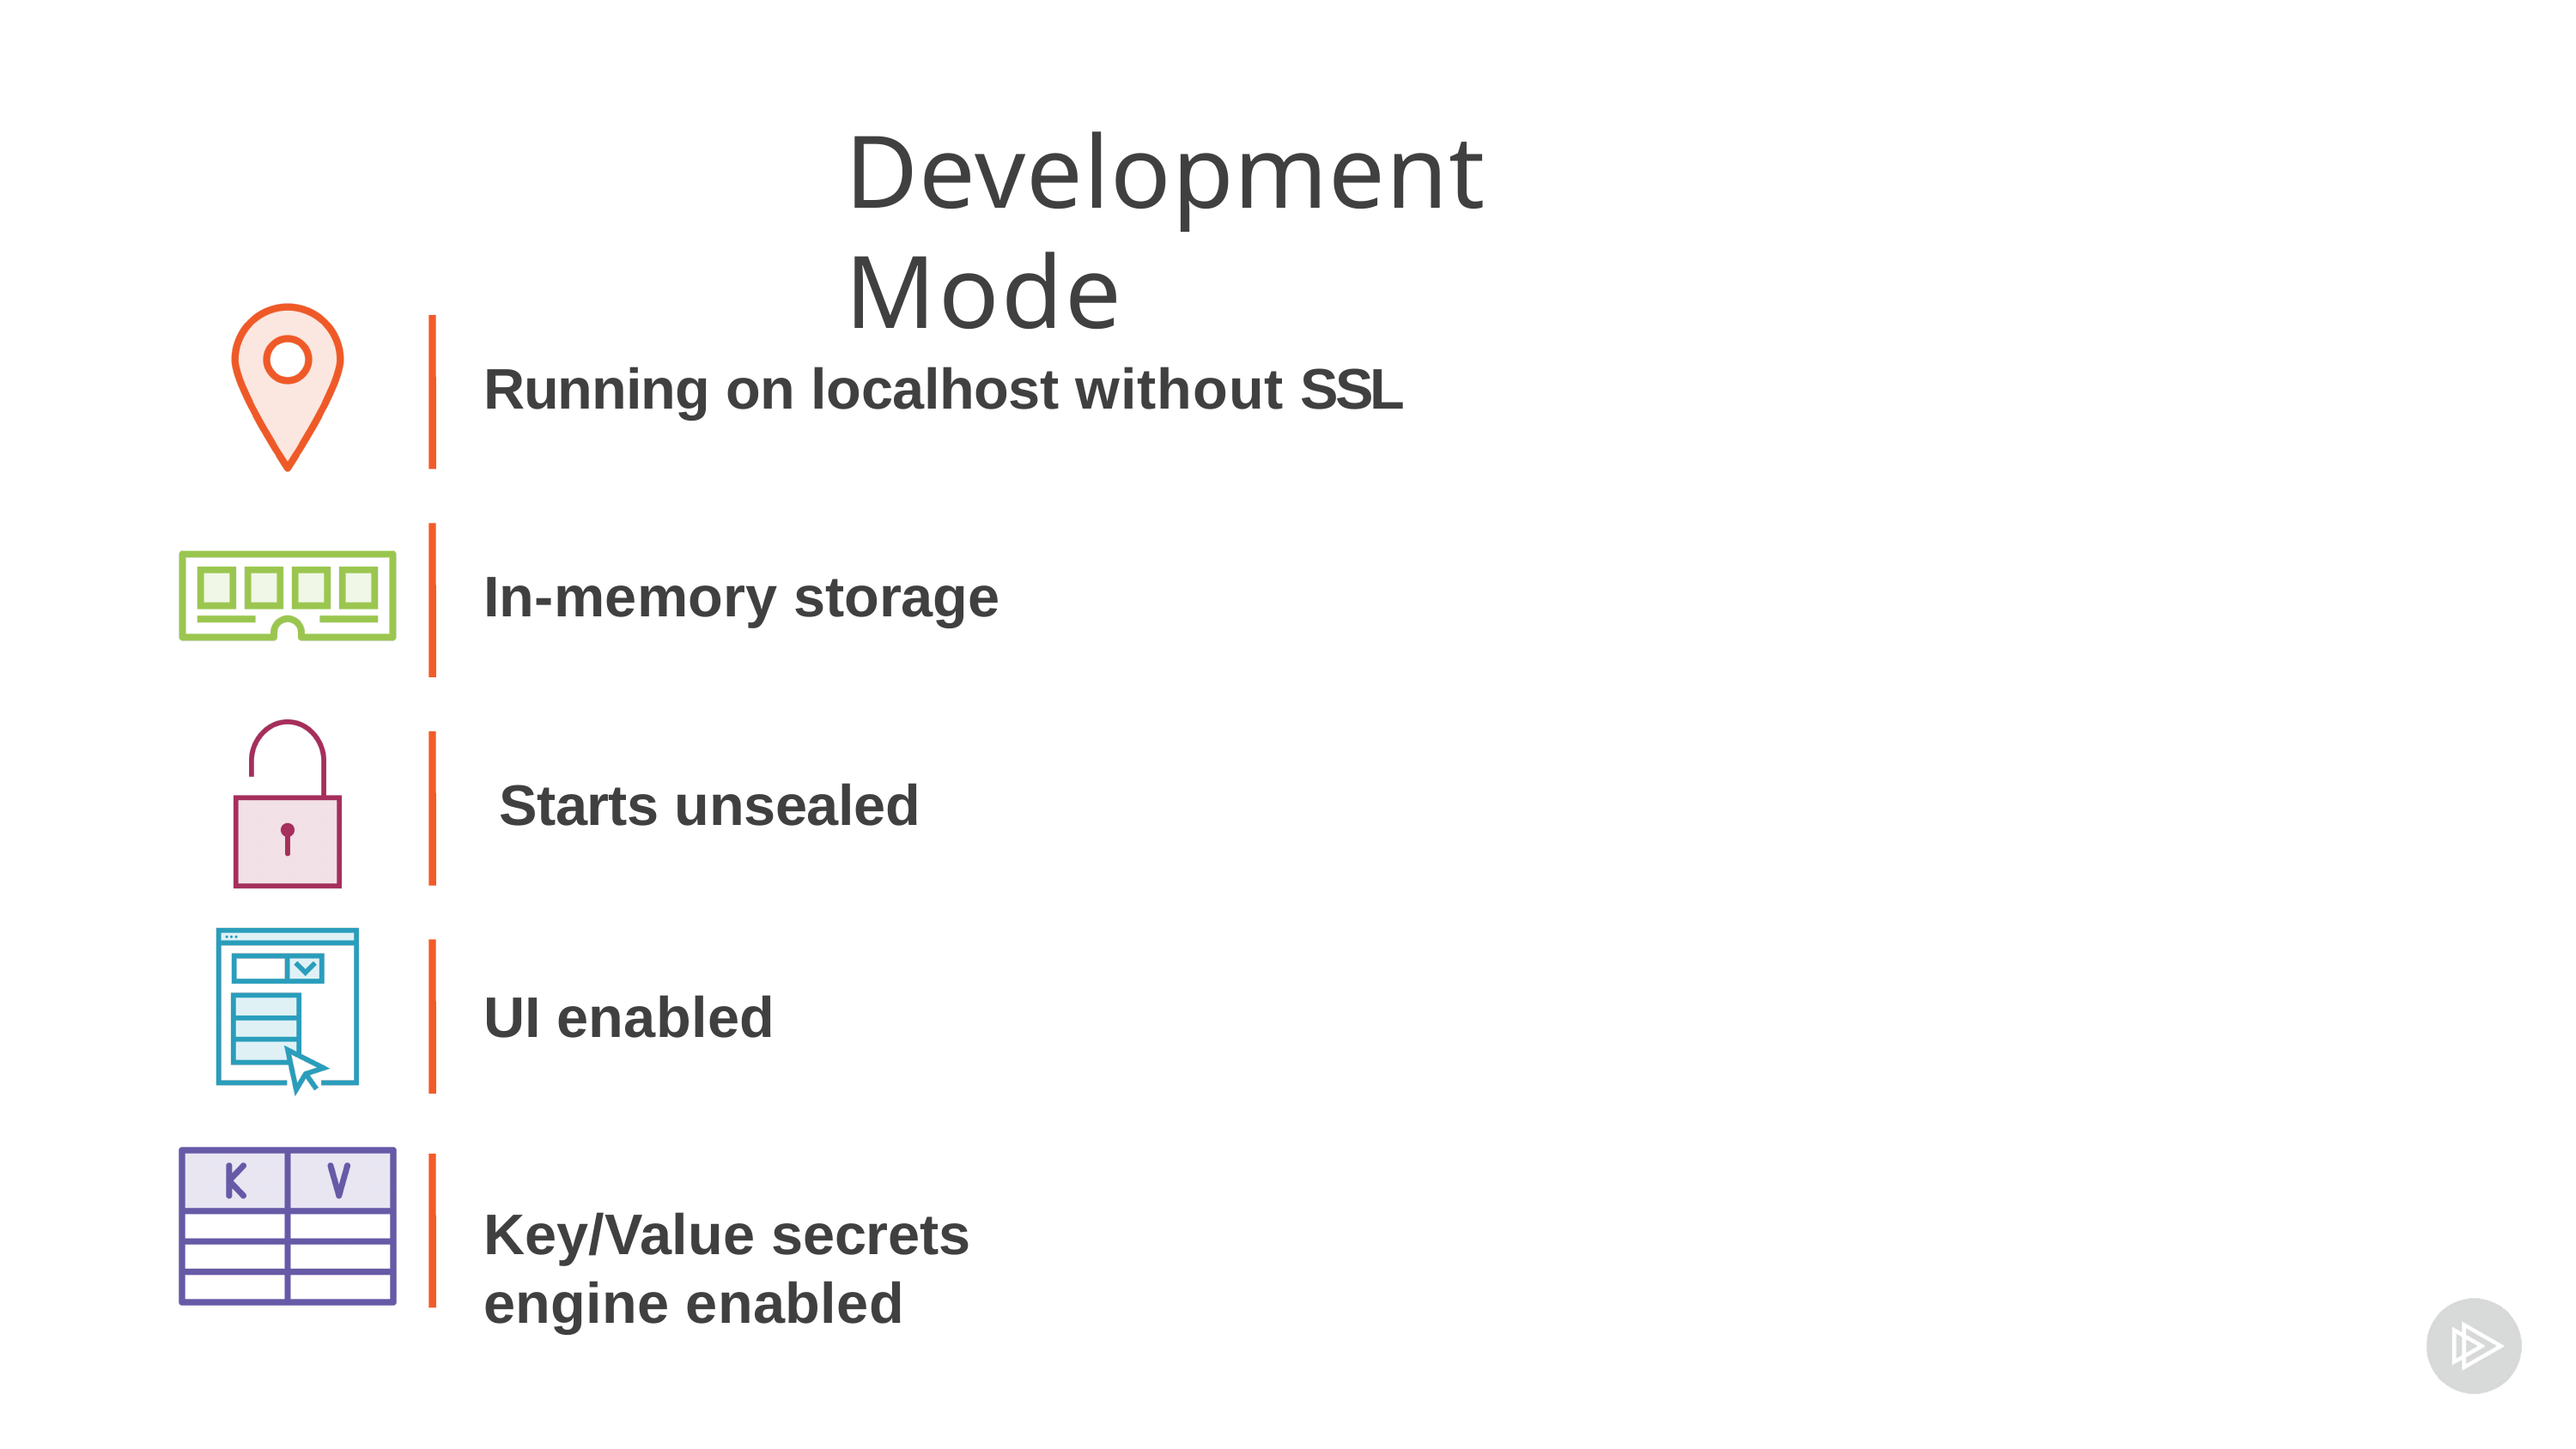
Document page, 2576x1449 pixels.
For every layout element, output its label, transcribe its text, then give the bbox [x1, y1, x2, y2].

picture [177, 1145, 399, 1307]
title Development Mode [843, 106, 1733, 350]
text_box Running on localhost without SSL In-memory storage Starts unsealed UI enabled Key/Value secrets engine enabled [482, 349, 1413, 1335]
picture [215, 926, 361, 1099]
picture [231, 718, 343, 890]
picture [229, 301, 346, 474]
picture [177, 549, 399, 643]
picture [2427, 1298, 2522, 1394]
